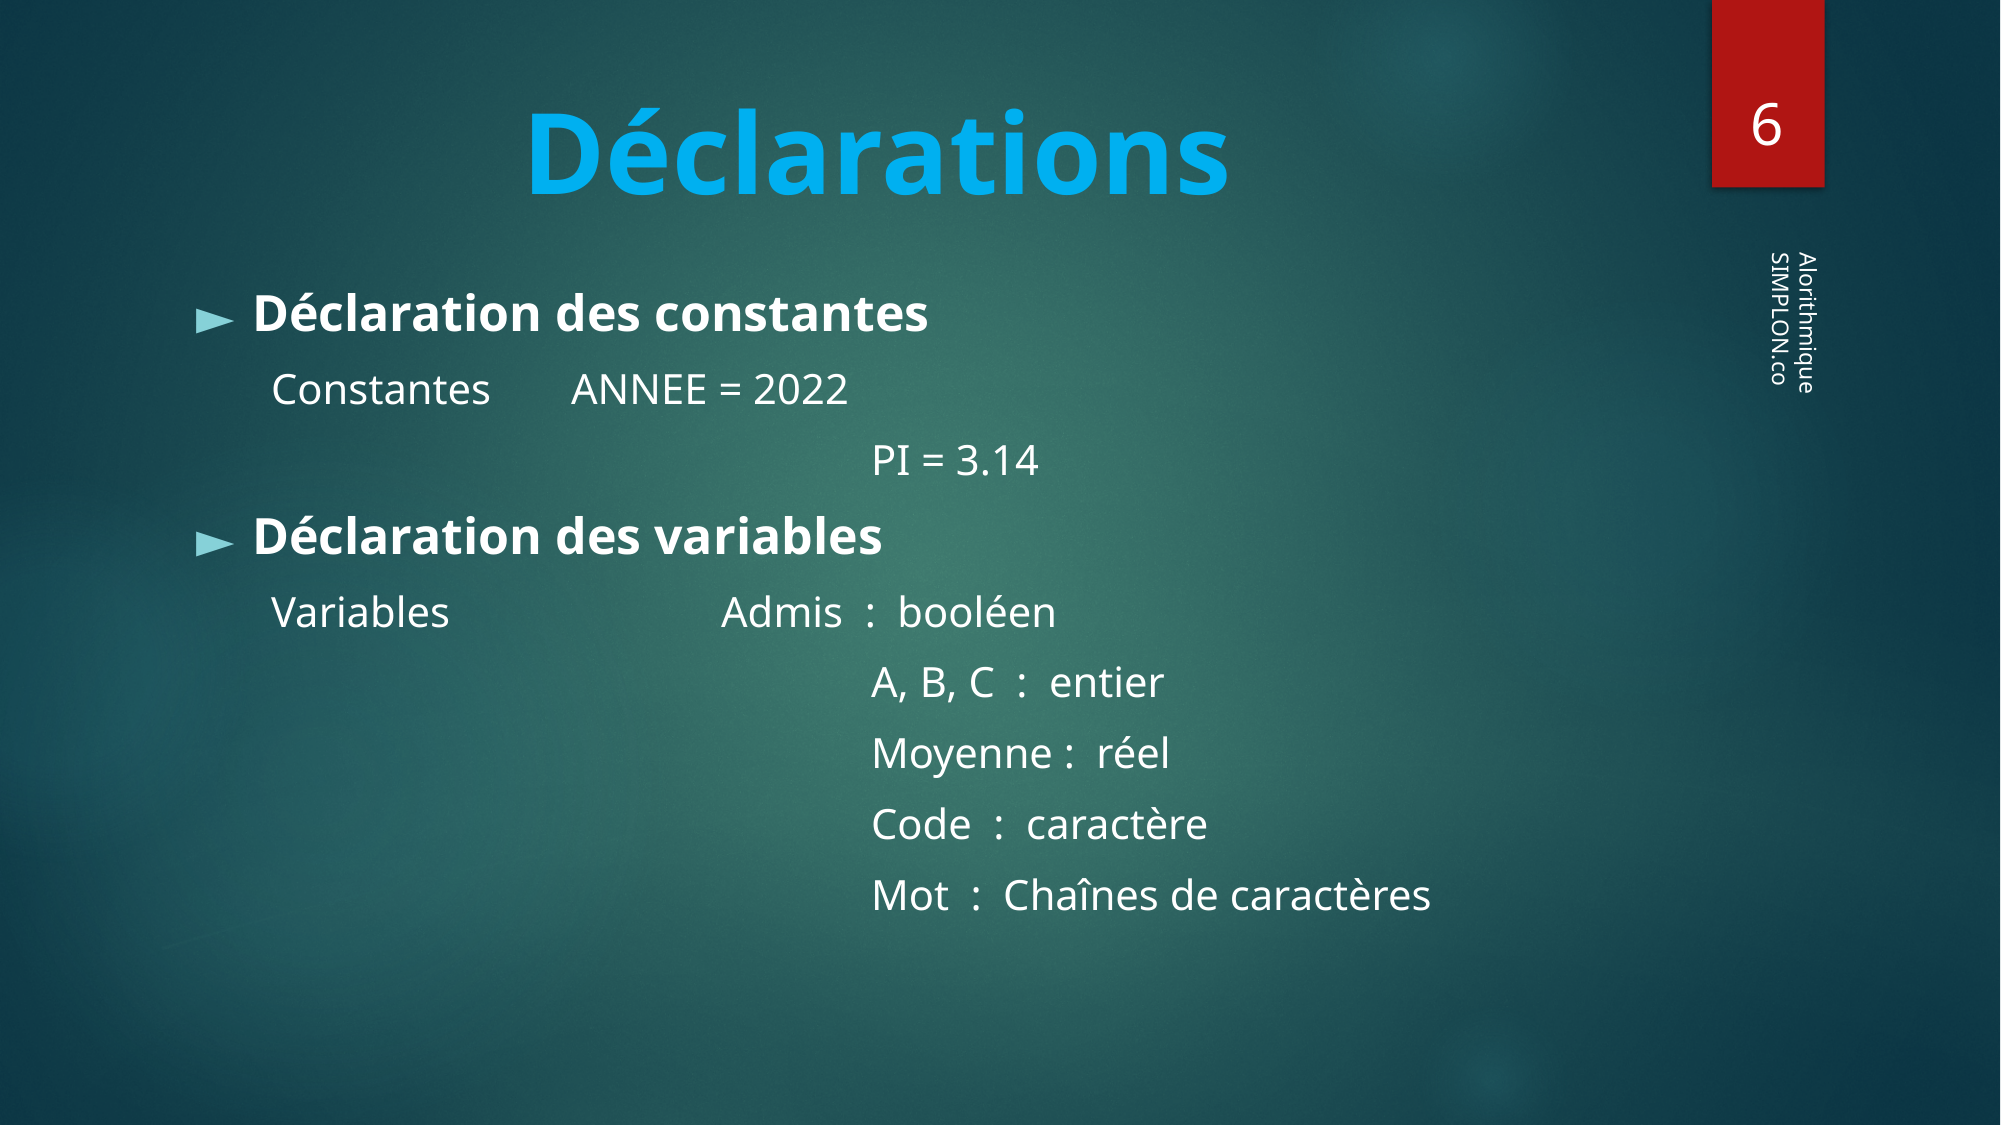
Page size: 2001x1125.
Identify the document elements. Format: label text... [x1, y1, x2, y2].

slide_number ‹#› [1698, 48, 1836, 175]
picture [0, 0, 2001, 1125]
title Déclarations [106, 74, 1649, 275]
list Déclaration des constantes Constantes ANNEE = 2022 PI = 3.14 Déclaration des variables Variables Admis : booléen A, B, C : entier Moyenne : réel Code : caractère Mot : Chaînes de caractères [181, 274, 1755, 992]
footer Alorithmique SIMPLON.co [1760, 237, 1820, 871]
